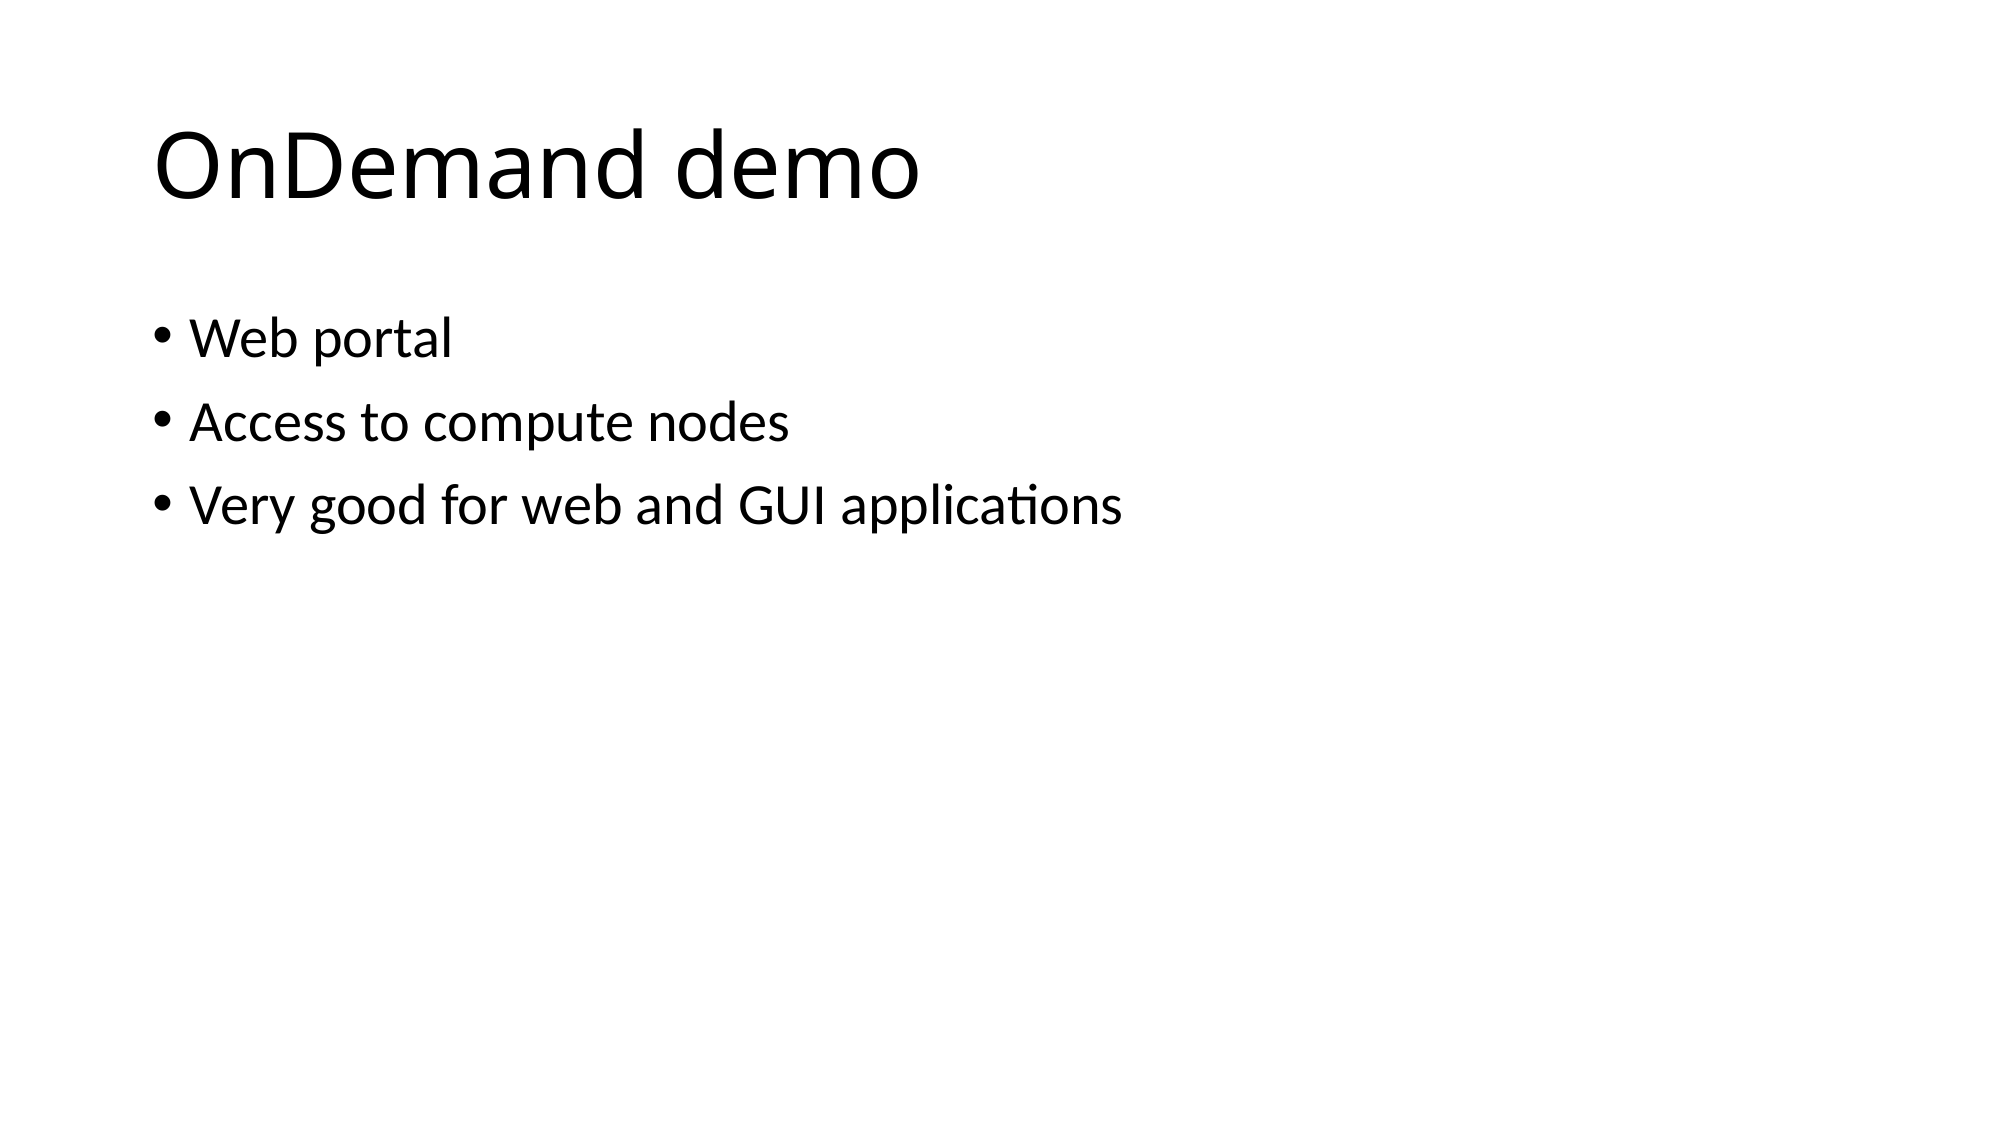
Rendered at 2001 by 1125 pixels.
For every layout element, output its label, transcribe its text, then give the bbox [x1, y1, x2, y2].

list Web portal Access to compute nodes Very good for web and GUI applications [137, 299, 1863, 1014]
title OnDemand demo [137, 59, 1863, 278]
